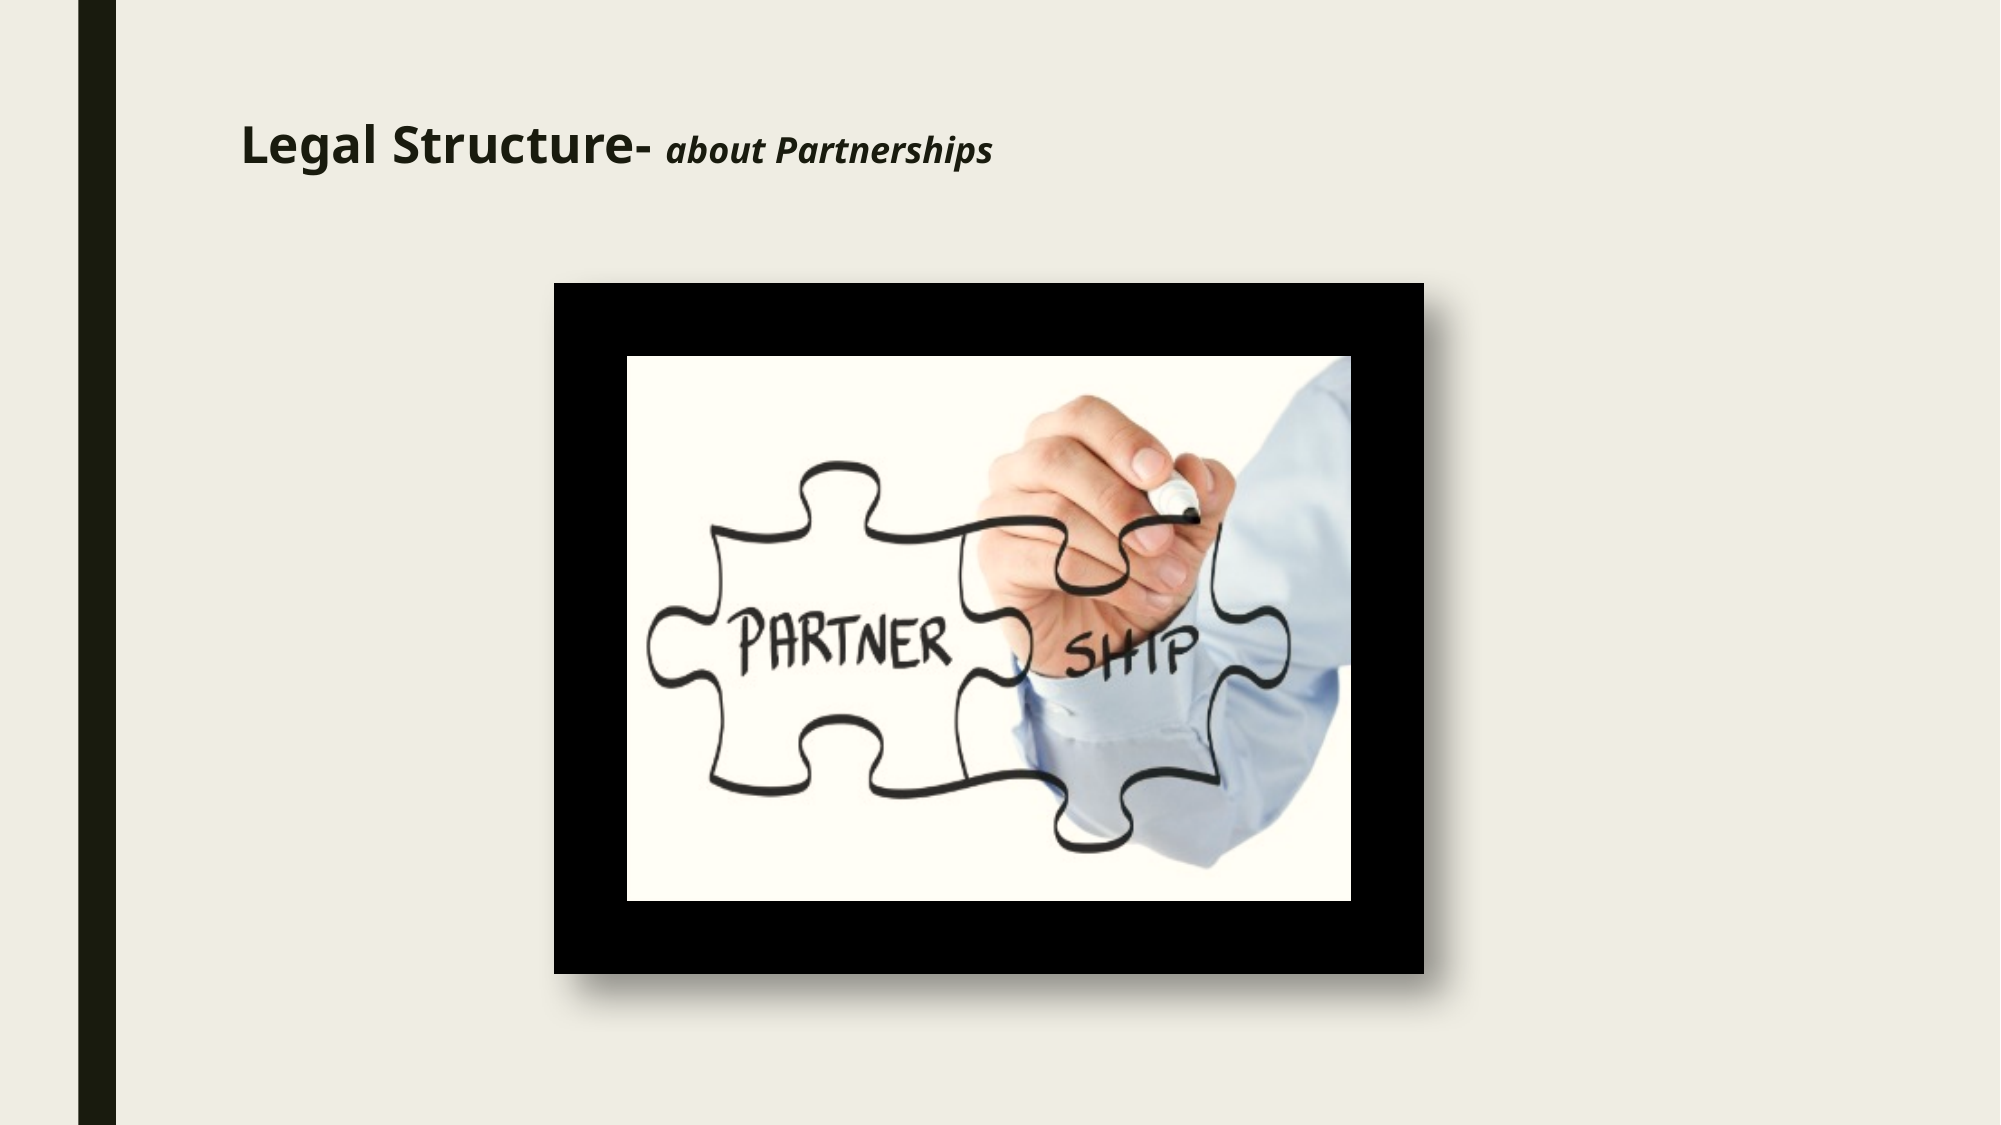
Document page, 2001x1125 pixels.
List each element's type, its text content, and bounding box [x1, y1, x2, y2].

title Legal Structure- about Partnerships [225, 112, 1800, 357]
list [627, 356, 1351, 901]
